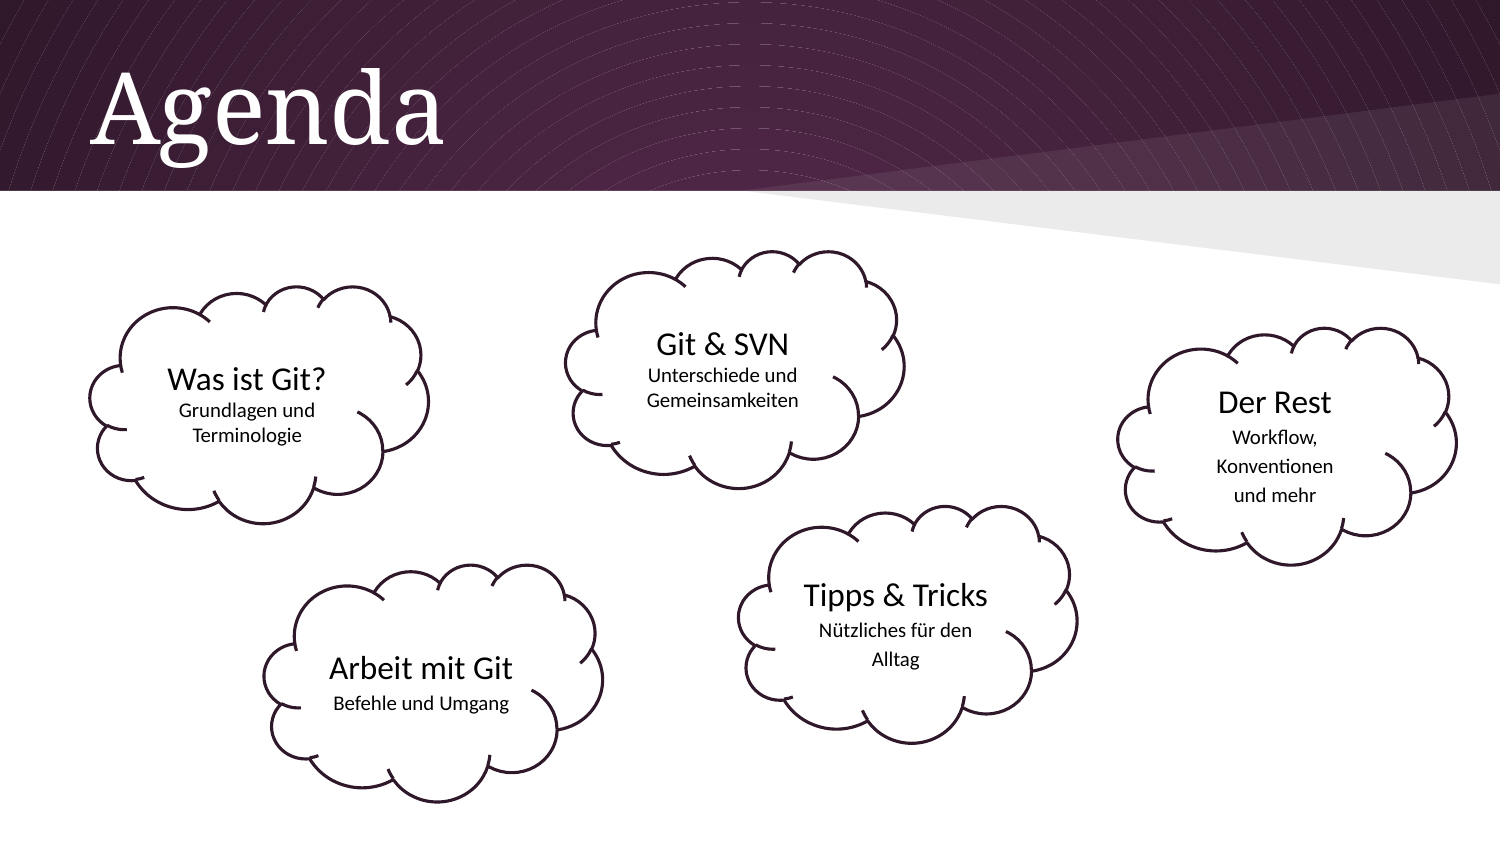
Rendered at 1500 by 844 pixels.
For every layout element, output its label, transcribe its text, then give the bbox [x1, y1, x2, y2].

text_box Git & SVN Unterschiede und Gemeinsamkeiten [565, 251, 905, 489]
text_box Was ist Git? Grundlagen und Terminologie [89, 286, 429, 524]
title Agenda [75, 33, 1425, 175]
text_box Der Rest Workflow, Konventionen und mehr [1117, 328, 1457, 566]
text_box Tipps & Tricks Nützliches für den Alltag [738, 506, 1078, 744]
text_box Arbeit mit Git Befehle und Umgang [263, 565, 603, 803]
